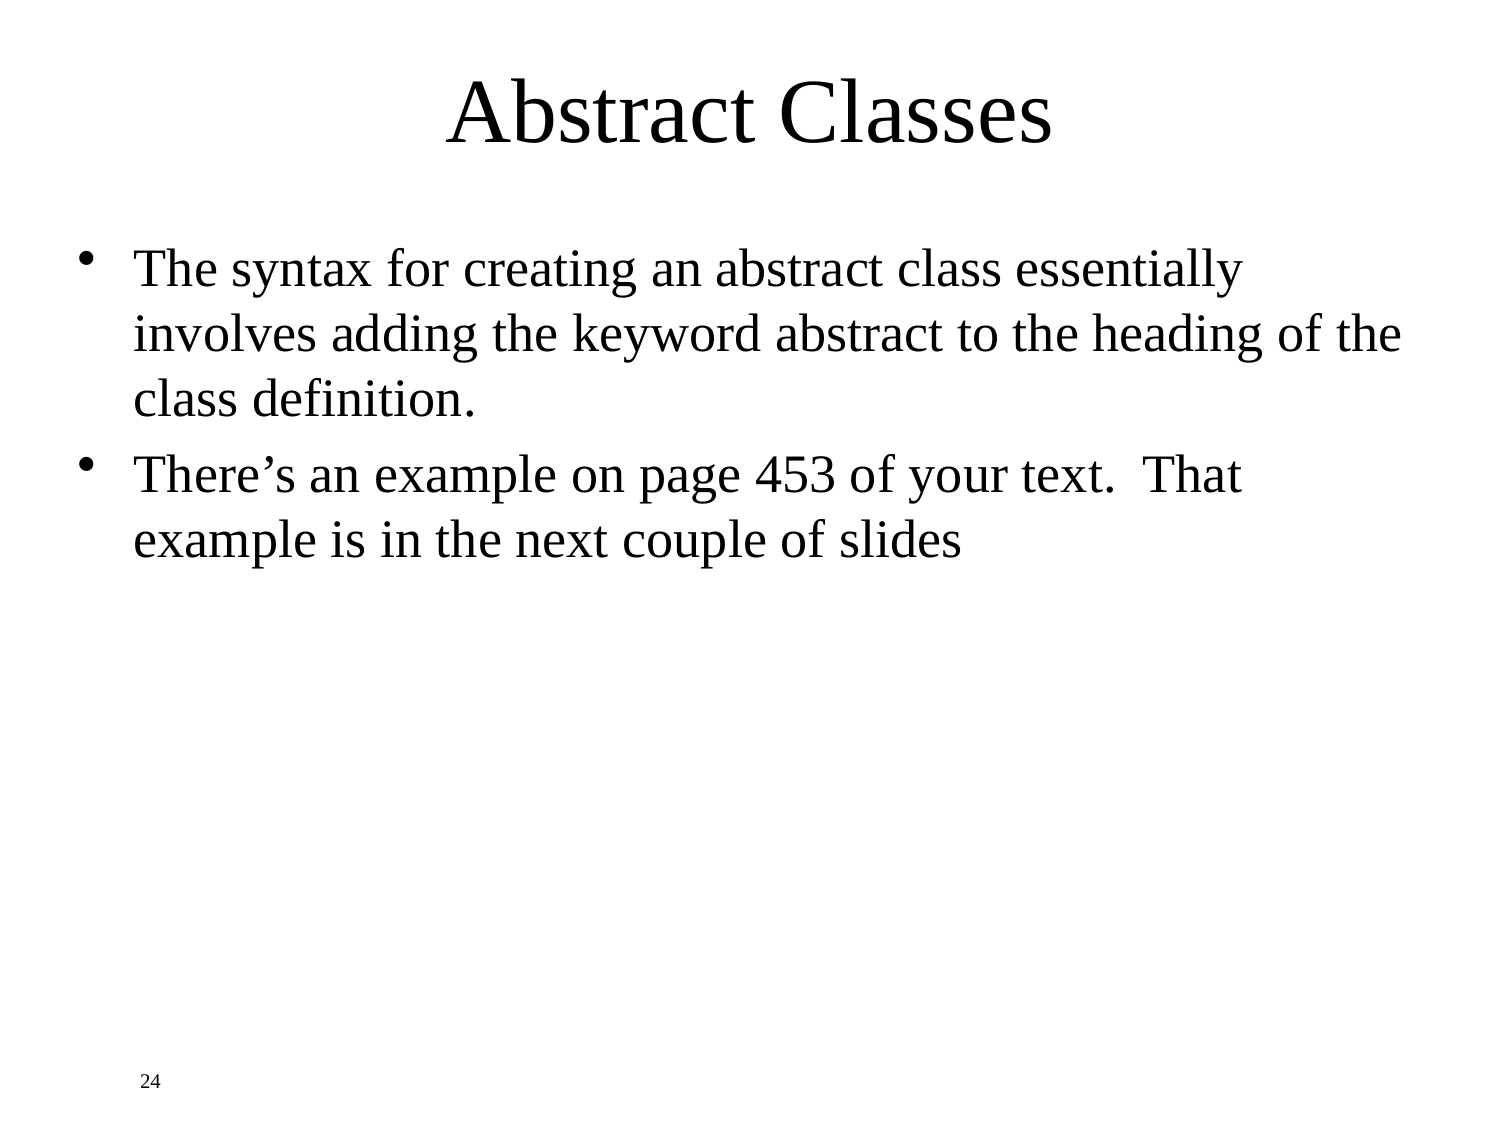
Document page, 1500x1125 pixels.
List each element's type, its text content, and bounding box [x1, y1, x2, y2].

title Abstract Classes [112, 12, 1388, 200]
slide_number 24 [125, 1025, 450, 1100]
list The syntax for creating an abstract class essentially involves adding the keyword abstract to the heading of the class definition. There’s an example on page 453 of your text. That example is in the next couple of slides [62, 224, 1438, 1088]
